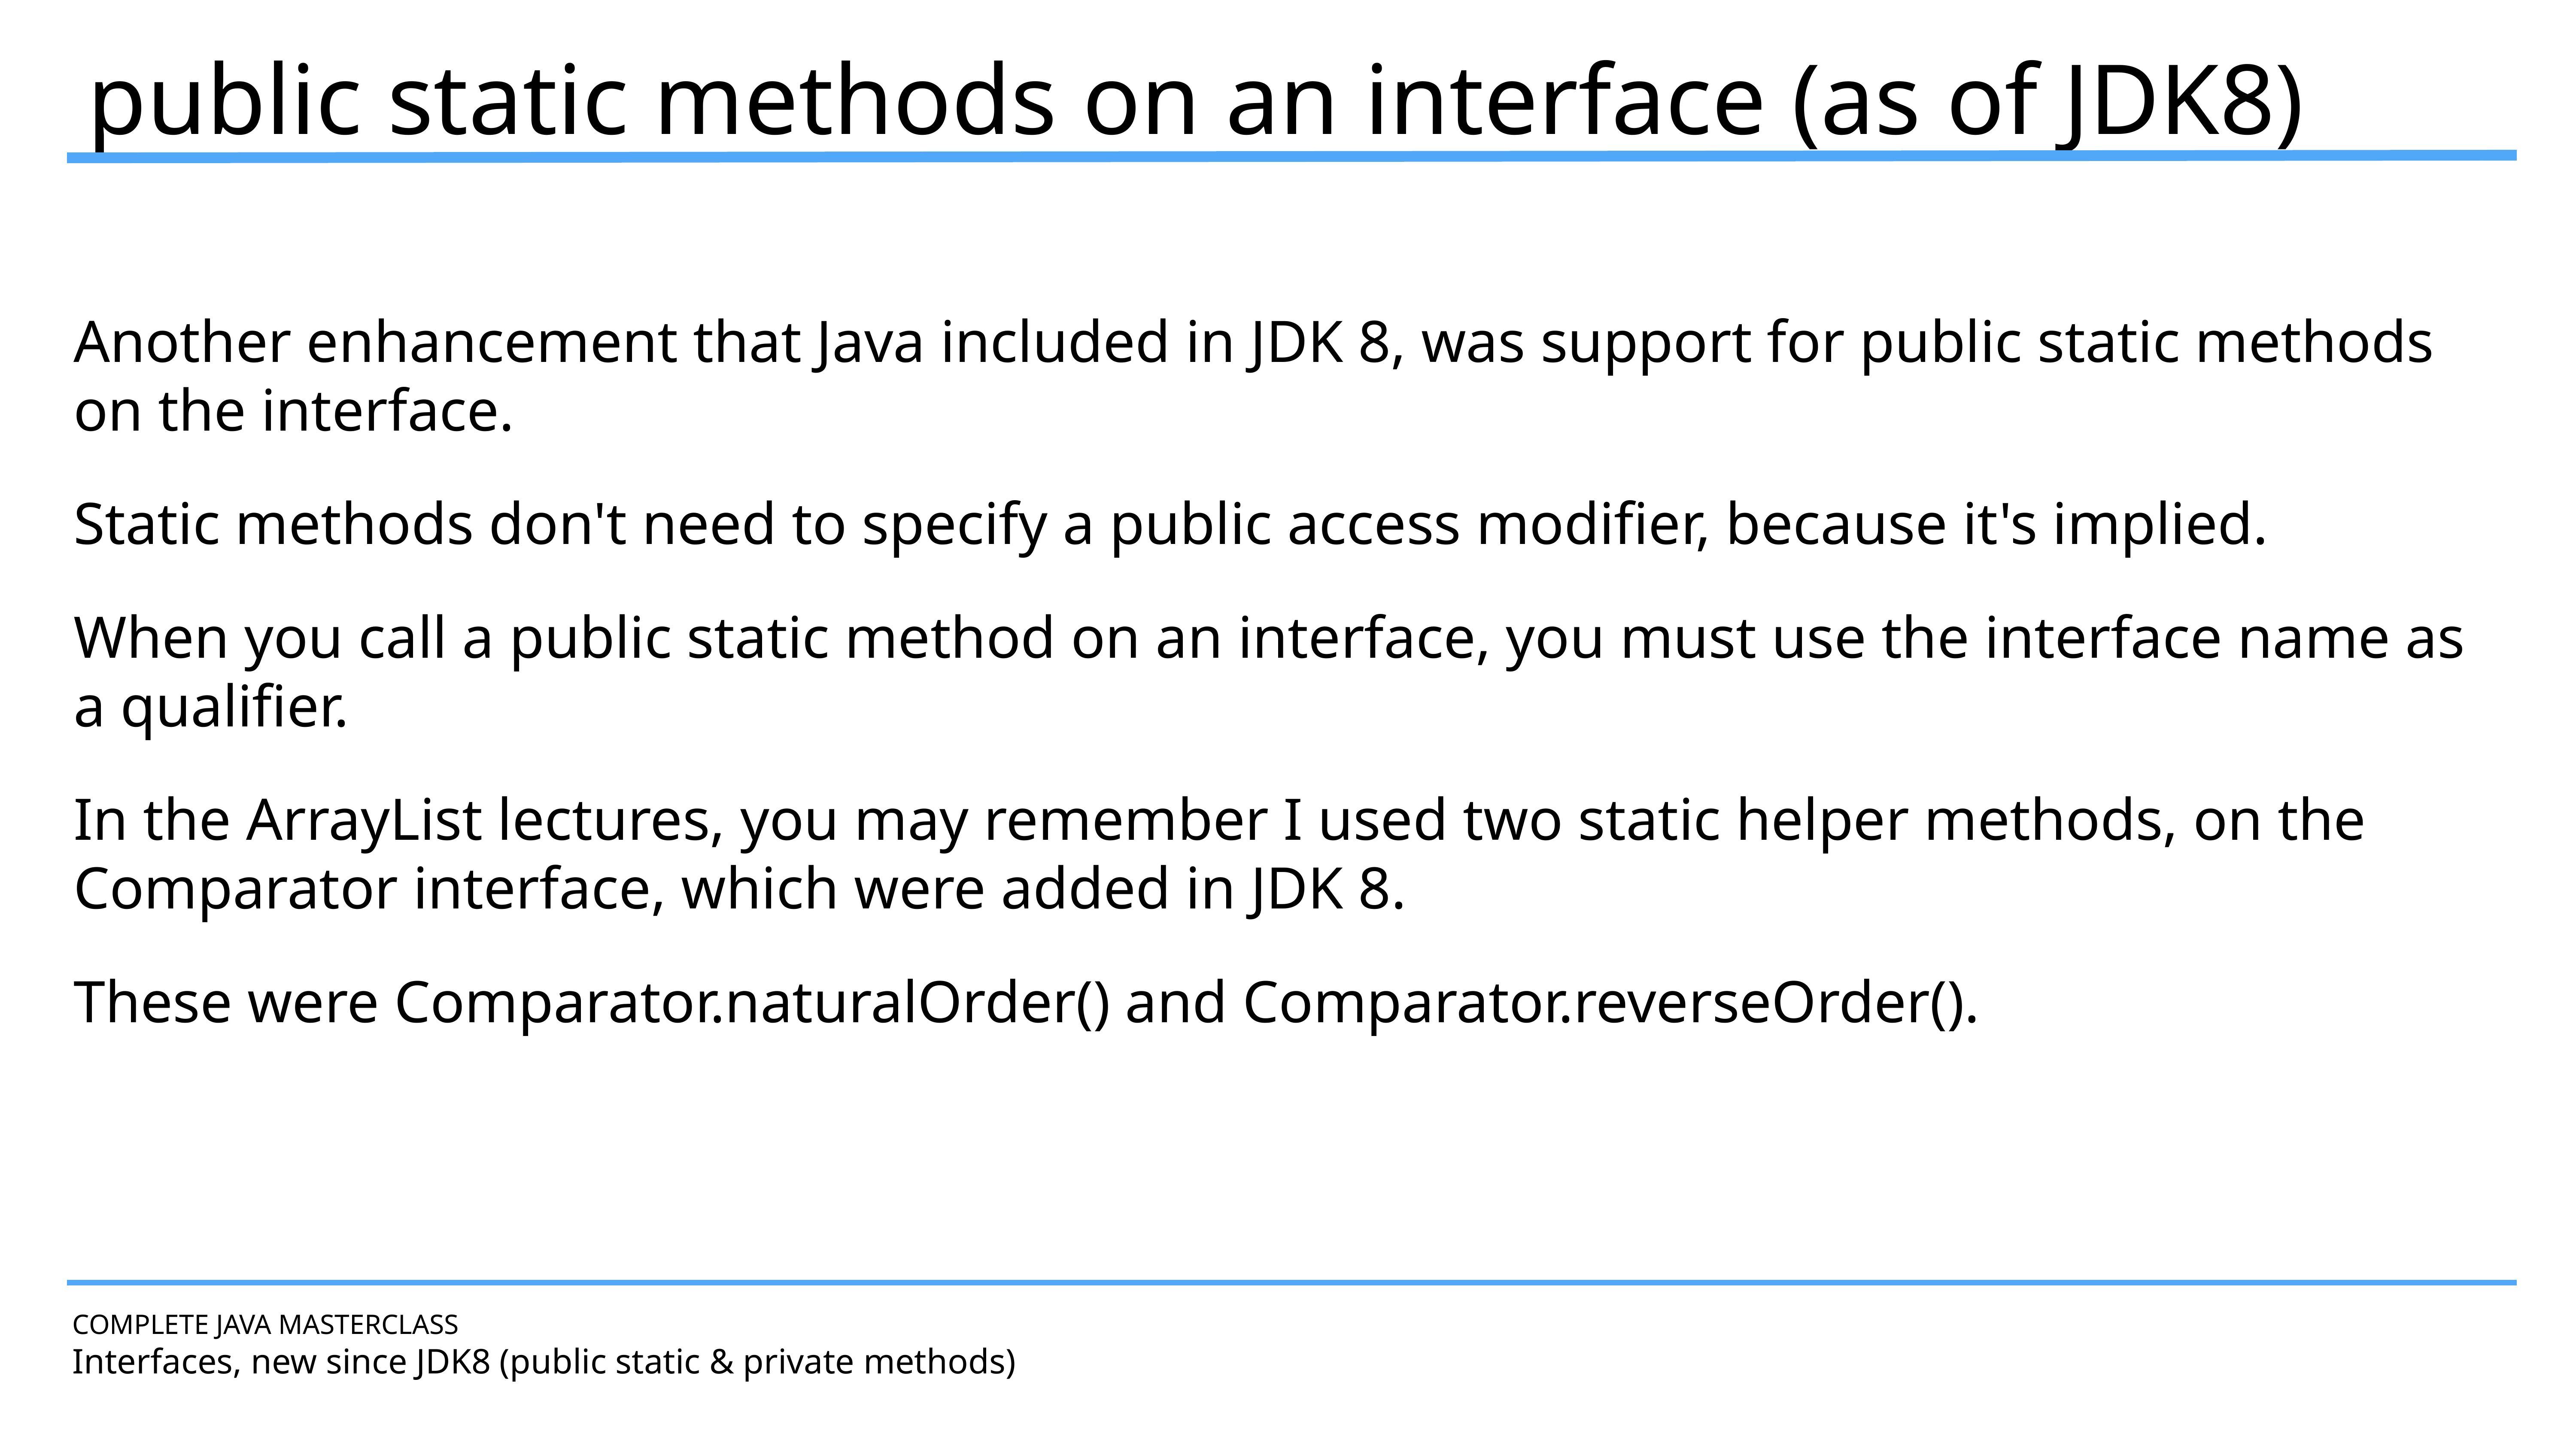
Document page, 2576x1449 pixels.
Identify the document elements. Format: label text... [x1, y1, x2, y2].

text_box Another enhancement that Java included in JDK 8, was support for public static methods on the interface. Static methods don't need to specify a public access modifier, because it's implied. When you call a public static method on an interface, you must use the interface name as a qualifier. In the ArrayList lectures, you may remember I used two static helper methods, on the Comparator interface, which were added in JDK 8. These were Comparator.naturalOrder() and Comparator.reverseOrder(). [67, 301, 2517, 1139]
text_box COMPLETE JAVA MASTERCLASS Interfaces, new since JDK8 (public static & private methods) [67, 1302, 1195, 1386]
text_box public static methods on an interface (as of JDK8) [82, 32, 2311, 159]
